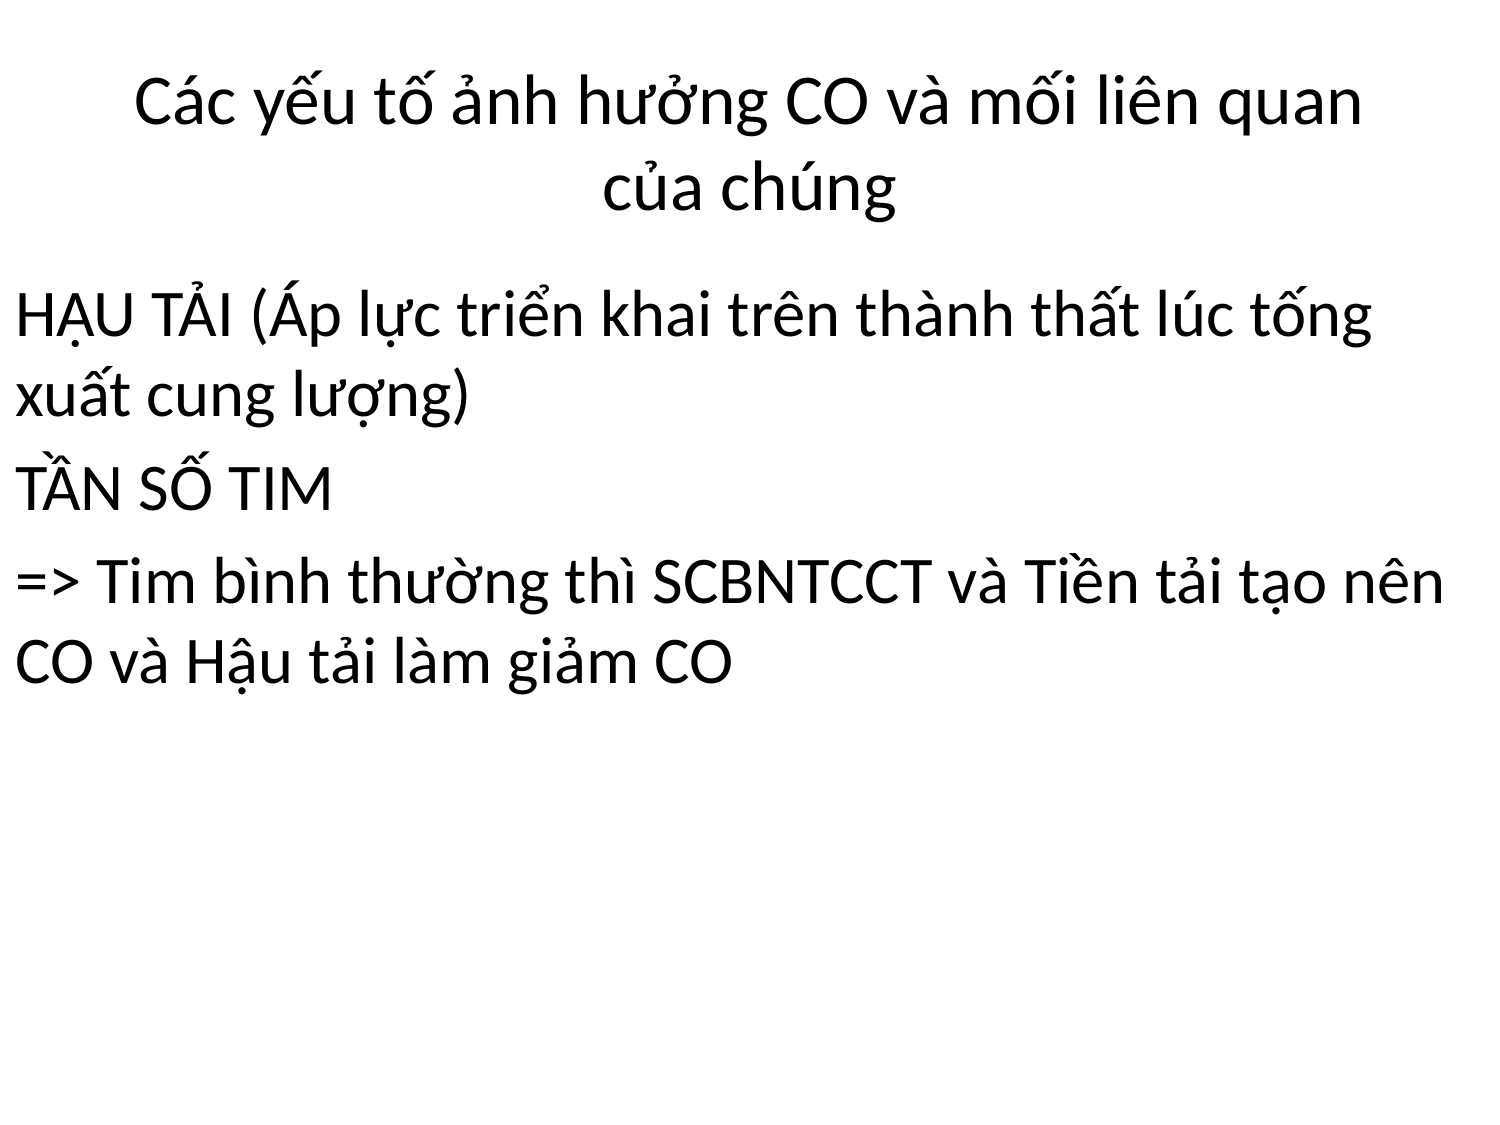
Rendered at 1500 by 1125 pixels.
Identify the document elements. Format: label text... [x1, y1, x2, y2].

list HẬU TẢI (Áp lực triển khai trên thành thất lúc tống xuất cung lượng) TẦN SỐ TIM => Tim bình thường thì SCBNTCCT và Tiền tải tạo nên CO và Hậu tải làm giảm CO [0, 262, 1500, 1125]
title Các yếu tố ảnh hưởng CO và mối liên quan của chúng [75, 45, 1425, 233]
